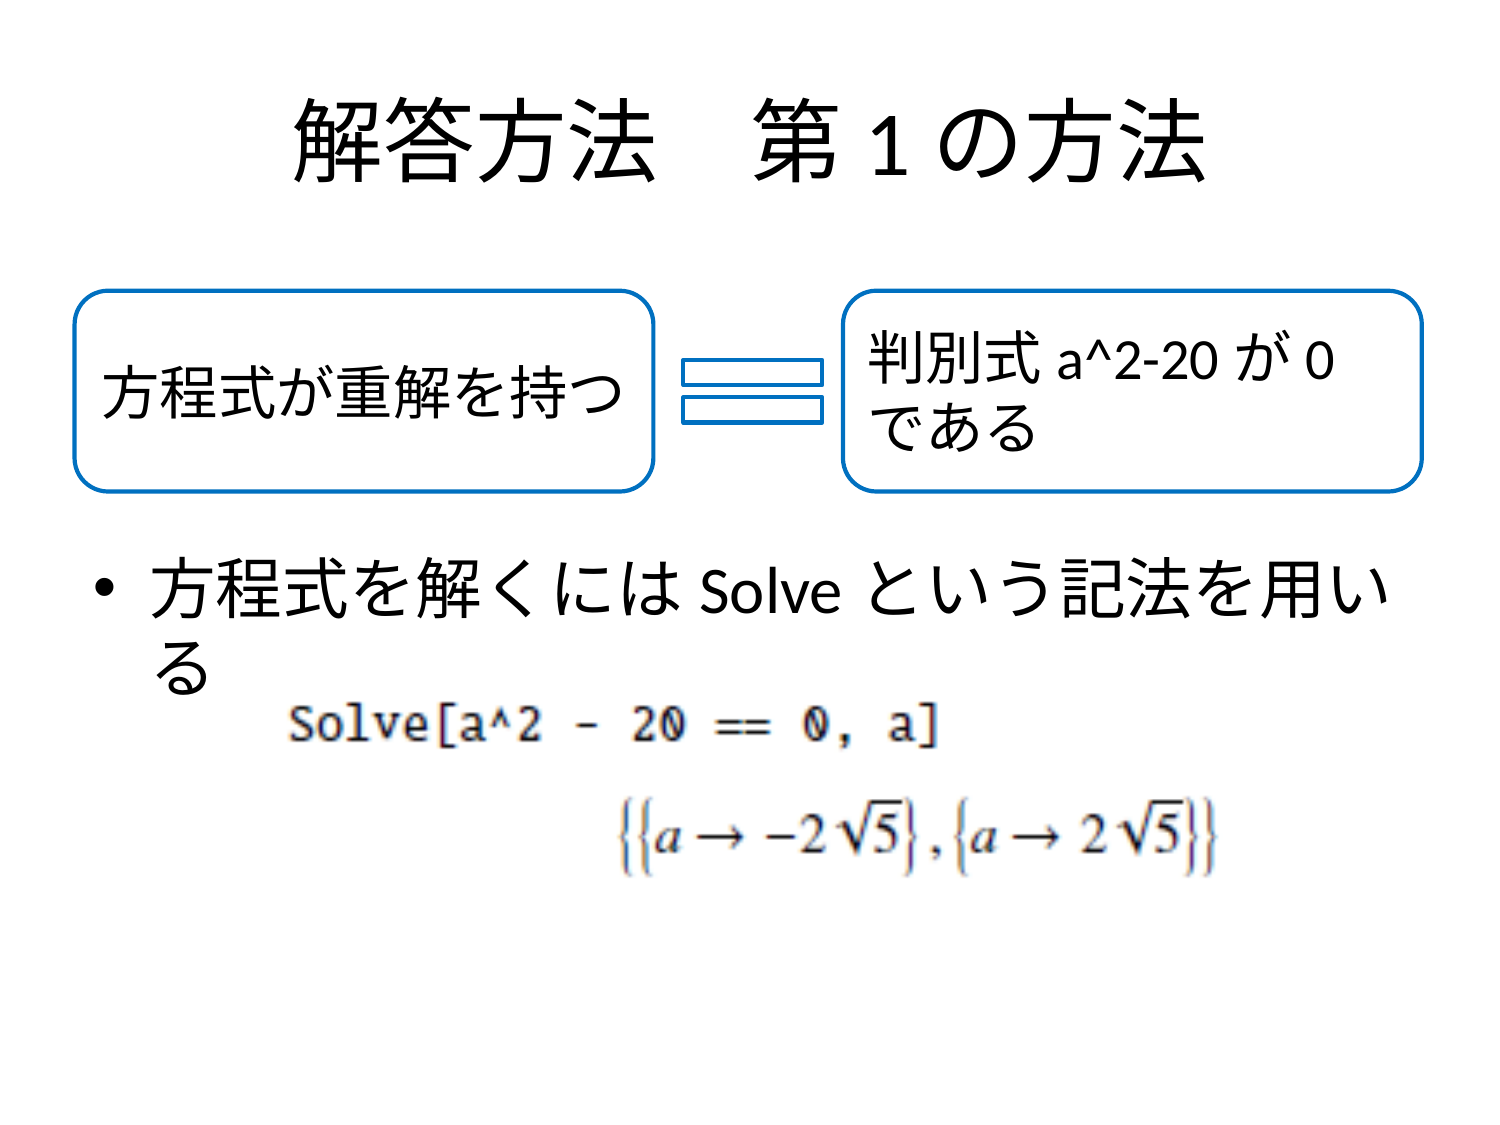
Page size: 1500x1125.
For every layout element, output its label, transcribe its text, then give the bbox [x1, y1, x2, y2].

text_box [74, 290, 1423, 492]
list 方程式を解くにはSolveという記法を用いる [77, 538, 1428, 658]
picture [265, 683, 1278, 913]
title 解答方法 第1の方法 [75, 45, 1425, 233]
